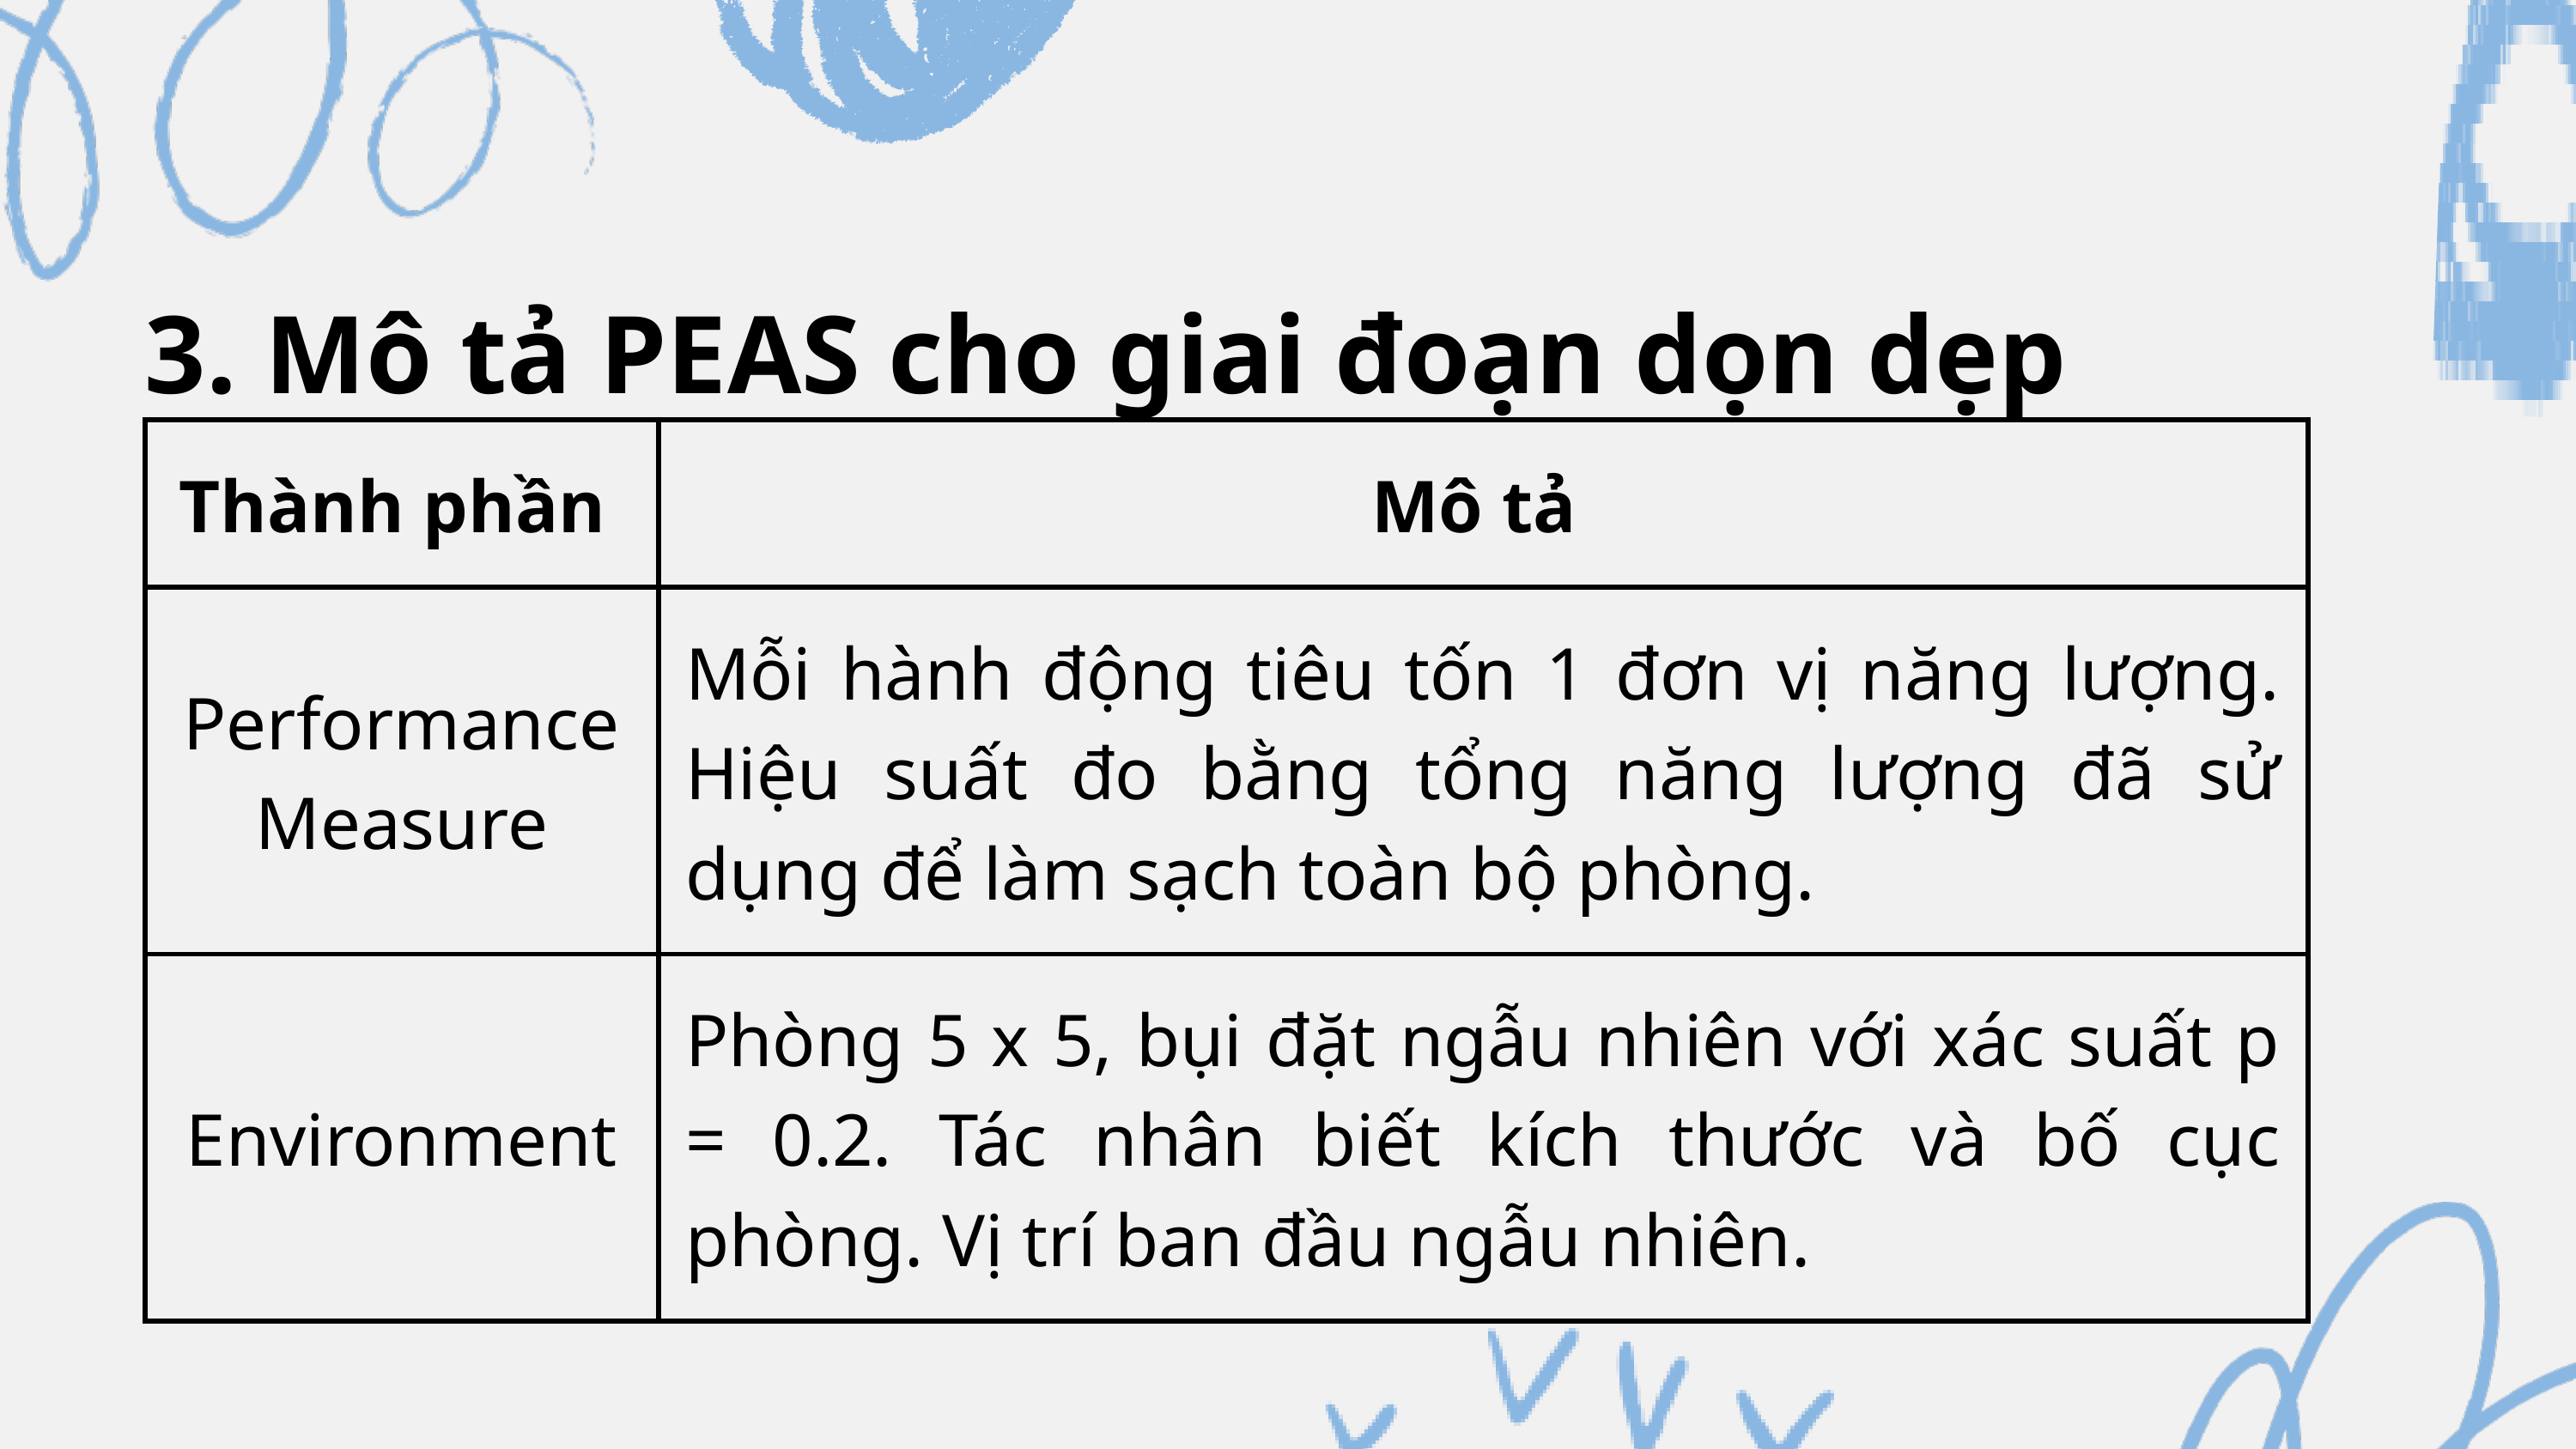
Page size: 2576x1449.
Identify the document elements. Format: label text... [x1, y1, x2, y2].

text_box [0, 0, 596, 282]
table_cell Environment [148, 956, 656, 1319]
text_box [2162, 1202, 2576, 1449]
table_cell Phòng 5 x 5, bụi đặt ngẫu nhiên với xác suất p = 0.2. Tác nhân biết kích thước và bố cục phòng. Vị trí ban đầu ngẫu nhiên. [661, 956, 2306, 1319]
text_box [1325, 1328, 1900, 1449]
text_box [704, 0, 1113, 145]
text_box 3. Mô tả PEAS cho giai đoạn dọn dẹp [144, 264, 2432, 716]
table_cell Mỗi hành động tiêu tốn 1 đơn vị năng lượng. Hiệu suất đo bằng tổng năng lượng đã sử dụng để làm sạch toàn bộ phòng. [661, 716, 2306, 952]
text_box [2432, 0, 2576, 419]
table_cell Performance Measure [148, 716, 656, 952]
